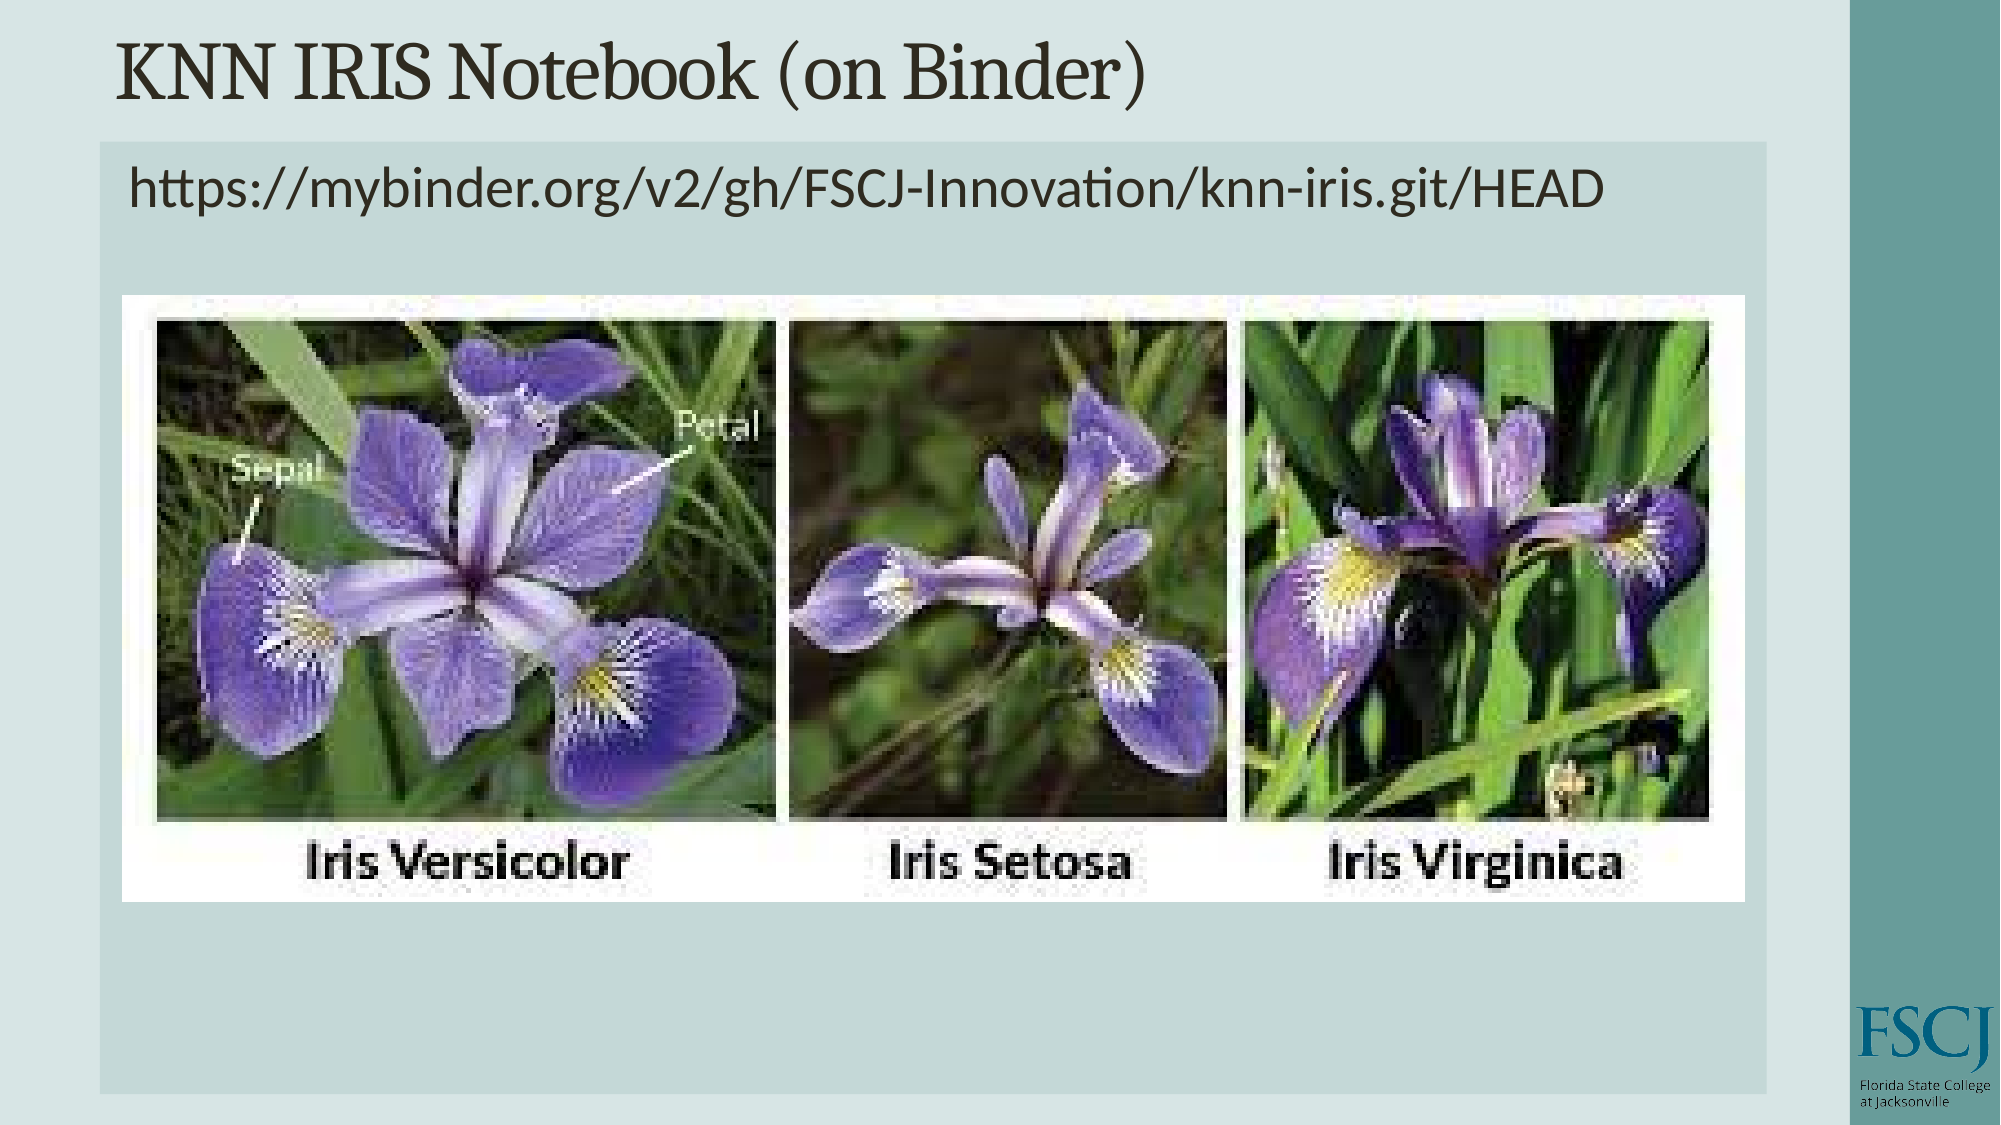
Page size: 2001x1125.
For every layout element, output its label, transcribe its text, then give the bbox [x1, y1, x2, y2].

picture [121, 295, 1745, 902]
picture [1856, 1006, 1994, 1109]
list https://mybinder.org/v2/gh/FSCJ-Innovation/knn-iris.git/HEAD [99, 141, 1767, 1095]
title KNN IRIS Notebook (on Binder) [99, 9, 1767, 123]
